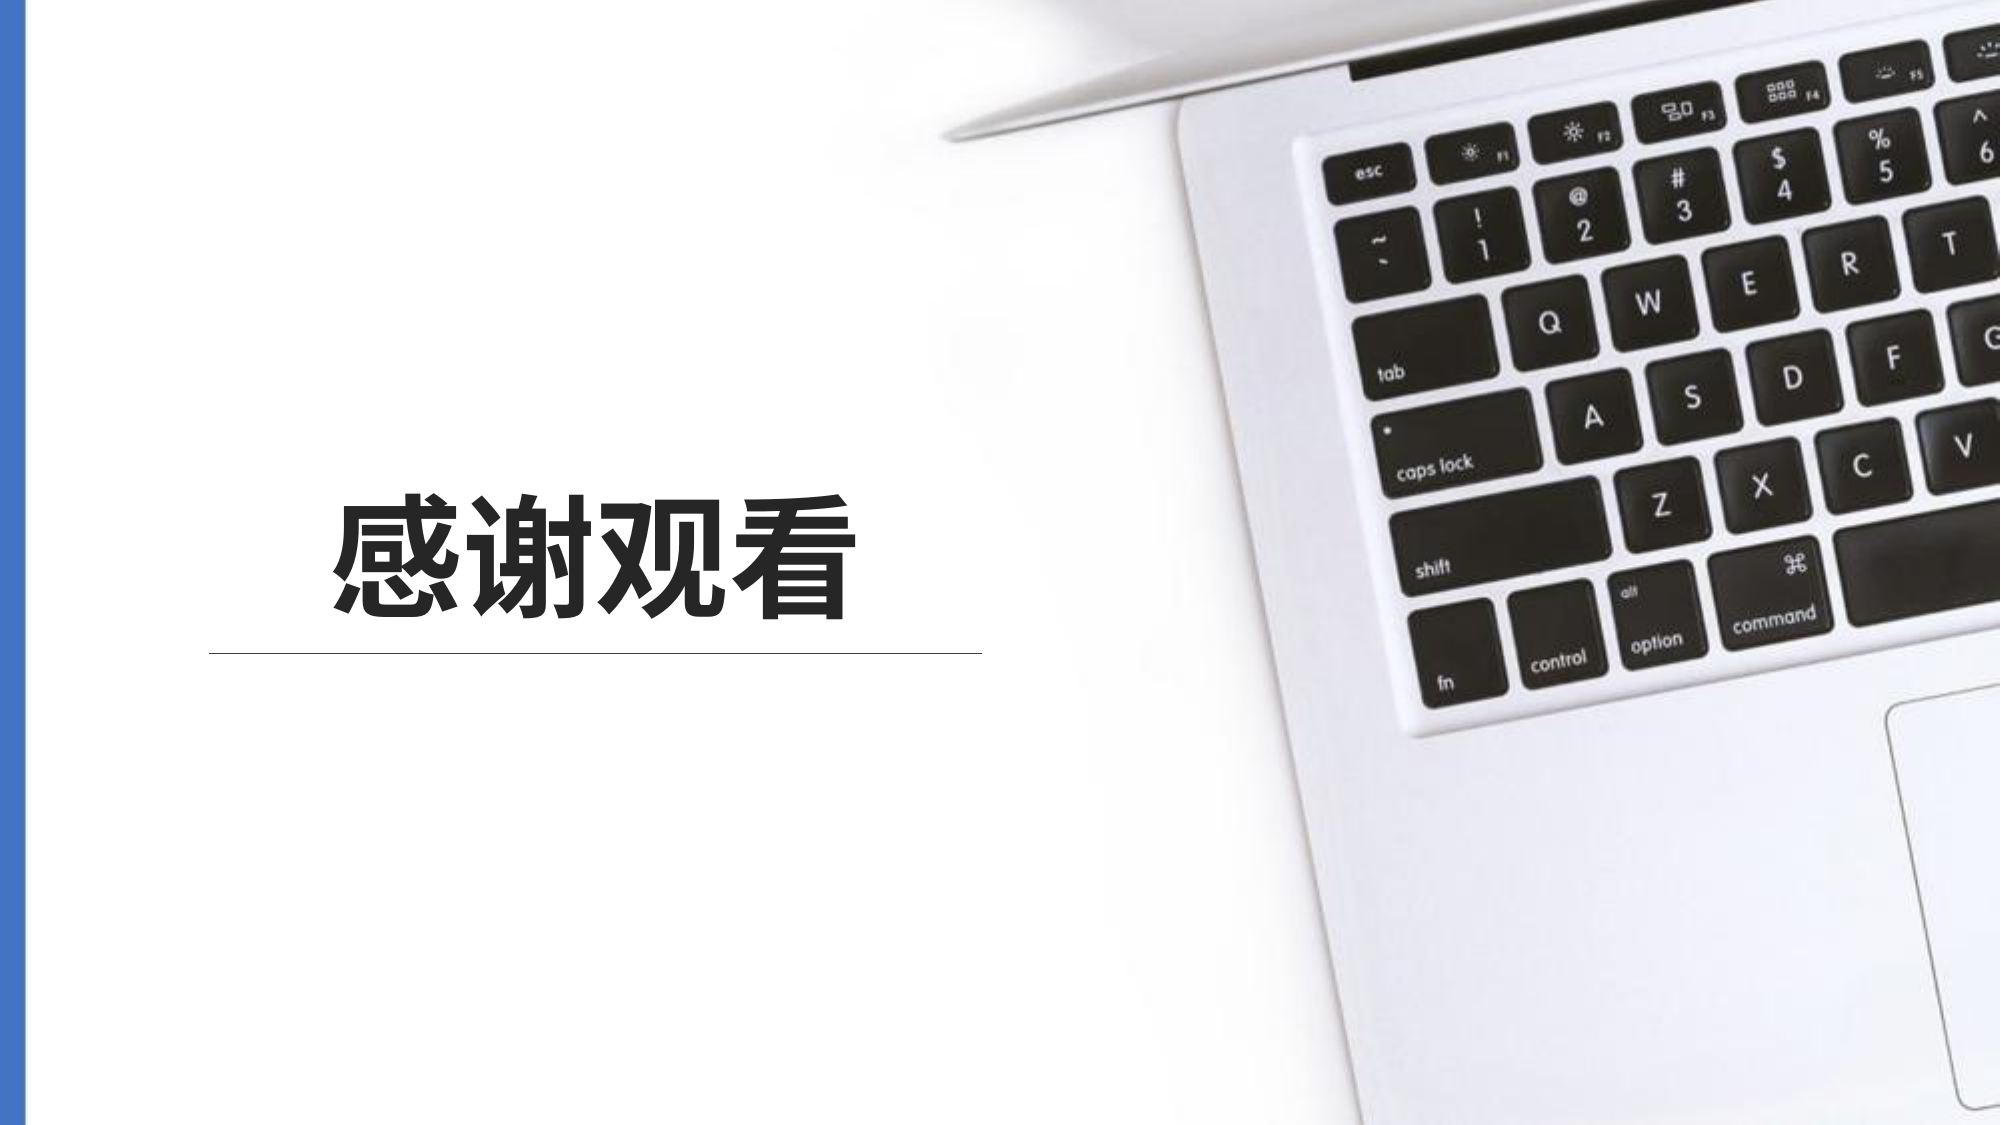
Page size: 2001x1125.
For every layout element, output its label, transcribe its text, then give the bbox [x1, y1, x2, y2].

title 感谢观看 [200, 474, 992, 637]
picture [0, 0, 2000, 1125]
